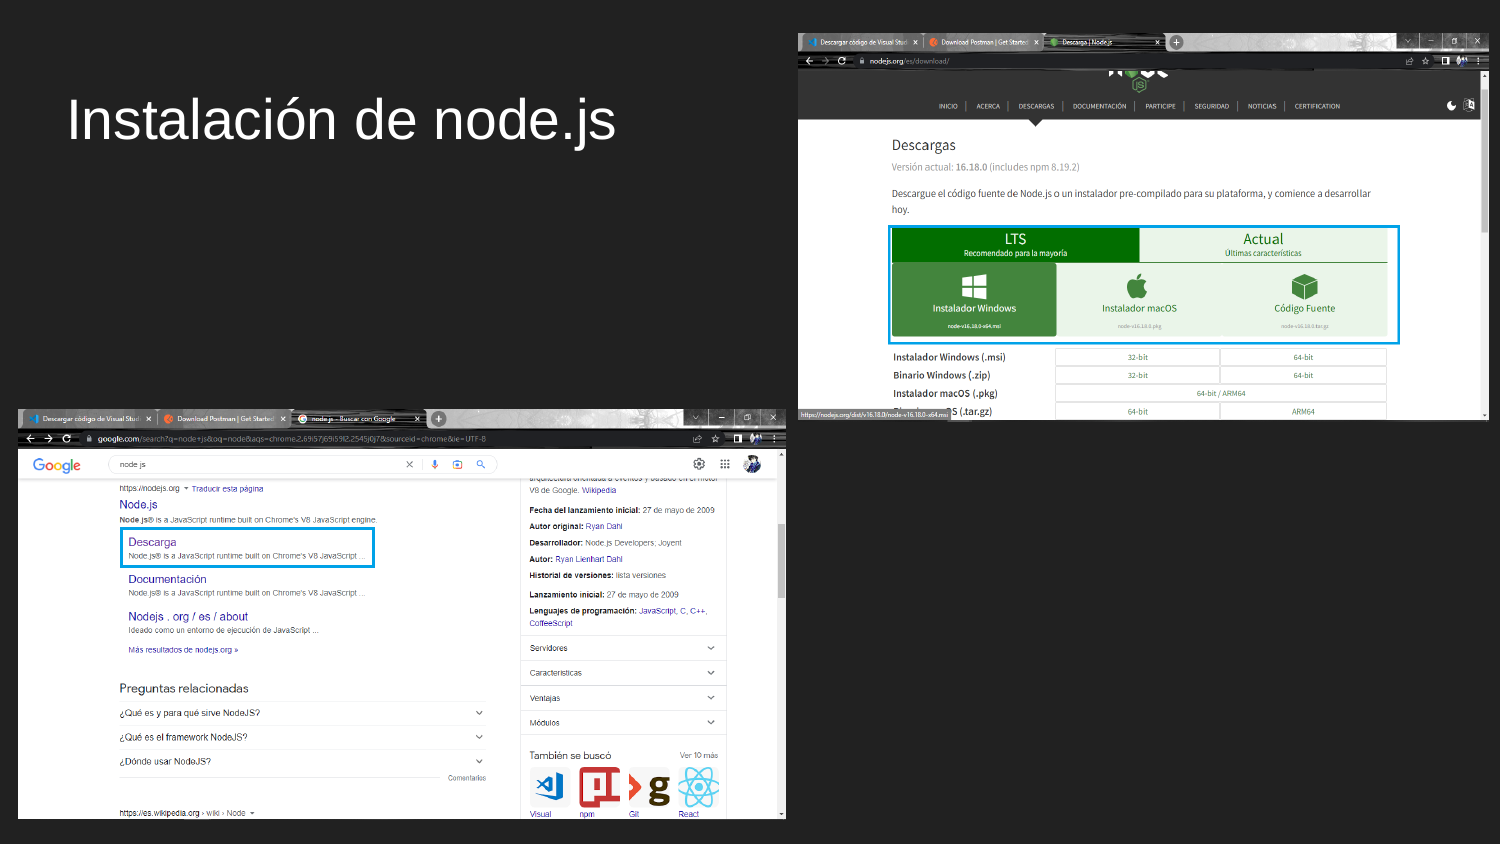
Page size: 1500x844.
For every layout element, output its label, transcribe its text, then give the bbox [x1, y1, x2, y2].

title Instalación de node.js [51, 72, 793, 167]
picture [18, 409, 787, 820]
picture [798, 33, 1489, 423]
